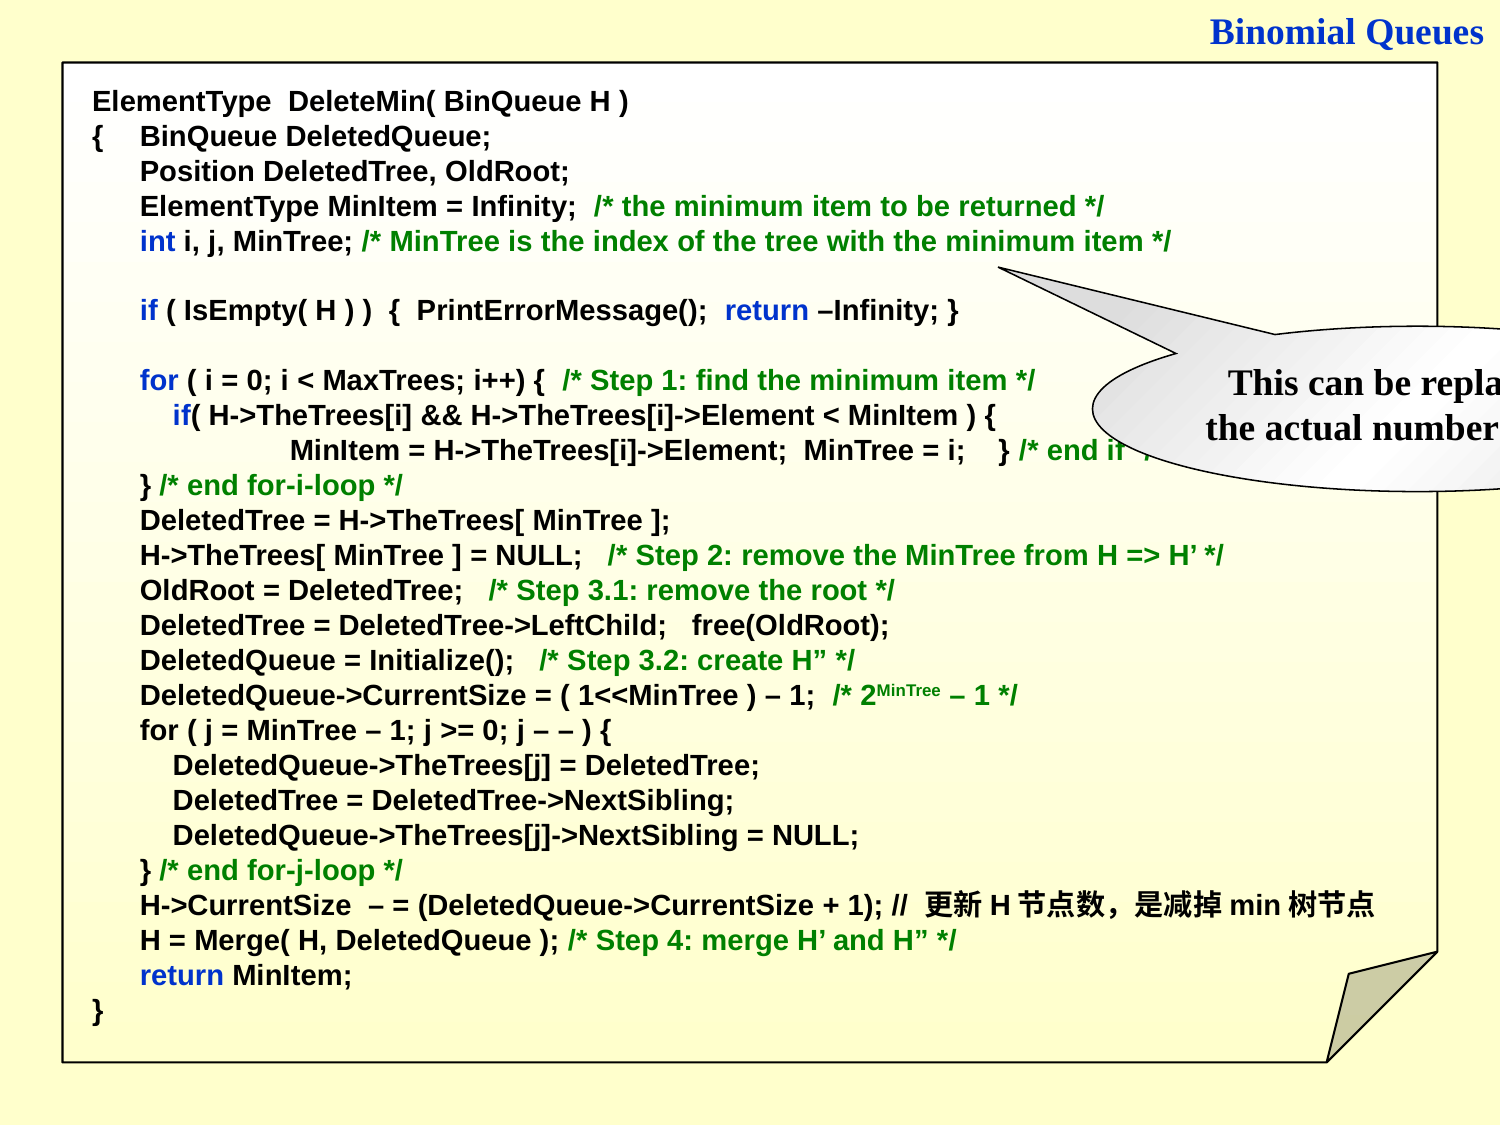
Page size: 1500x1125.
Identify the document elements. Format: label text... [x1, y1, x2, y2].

text_box ElementType DeleteMin( BinQueue H ) { BinQueue DeletedQueue; Position DeletedTree, OldRoot; ElementType MinItem = Infinity; /* the minimum item to be returned */ int i, j, MinTree; /* MinTree is the index of the tree with the minimum item */ if ( IsEmpty( H ) ) { PrintErrorMessage(); return –Infinity; } for ( i = 0; i < MaxTrees; i++) { /* Step 1: find the minimum item */ if( H->TheTrees[i] && H->TheTrees[i]->Element < MinItem ) { MinItem = H->TheTrees[i]->Element; MinTree = i; } /* end if */ } /* end for-i-loop */ DeletedTree = H->TheTrees[ MinTree ]; H->TheTrees[ MinTree ] = NULL; /* Step 2: remove the MinTree from H => H’ */ OldRoot = DeletedTree; /* Step 3.1: remove the root */ DeletedTree = DeletedTree->LeftChild; free(OldRoot); DeletedQueue = Initialize(); /* Step 3.2: create H” */ DeletedQueue->CurrentSize = ( 1<<MinTree ) – 1; /* 2MinTree – 1 */ for ( j = MinTree – 1; j >= 0; j – – ) { DeletedQueue->TheTrees[j] = DeletedTree; DeletedTree = DeletedTree->NextSibling; DeletedQueue->TheTrees[j]->NextSibling = NULL; } /* end for-j-loop */ H->CurrentSize – = (DeletedQueue->CurrentSize + 1); // 更新H节点数，是减掉min树节点 H = Merge( H, DeletedQueue ); /* Step 4: merge H’ and H” */ return MinItem; } [62, 62, 1438, 1063]
text_box This can be replaced by the actual number of roots [998, 267, 1500, 492]
slide_number [1074, 1024, 1388, 1101]
text_box Binomial Queues [1112, 0, 1499, 60]
